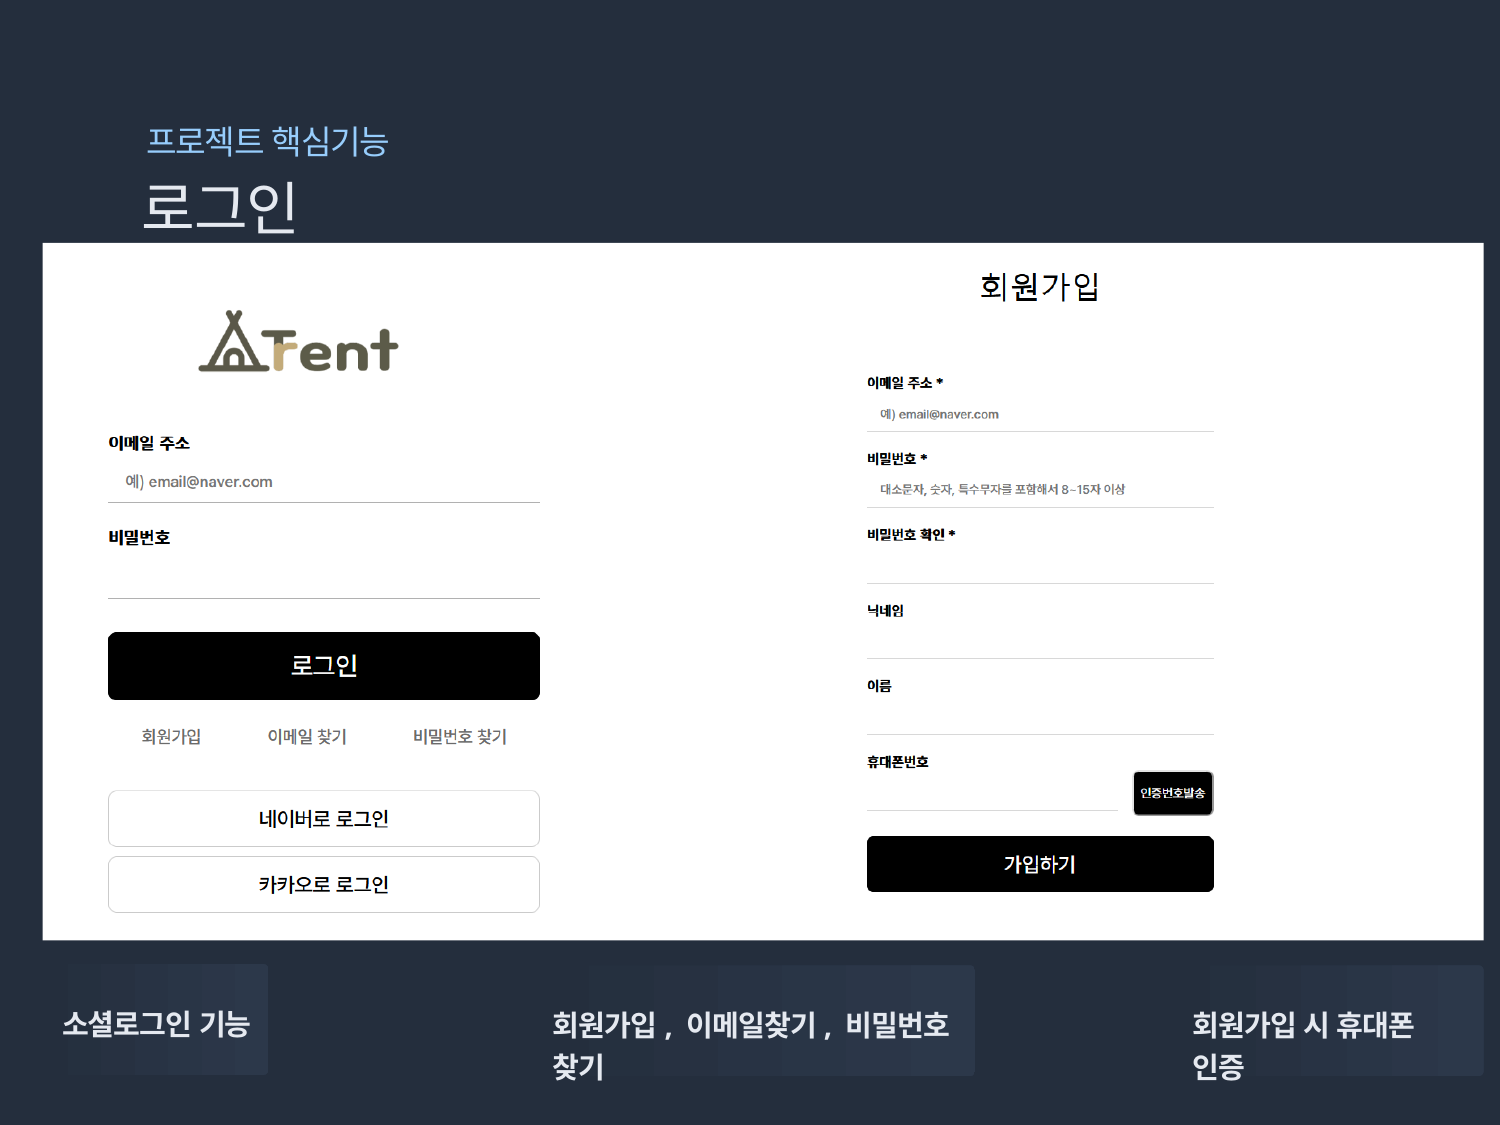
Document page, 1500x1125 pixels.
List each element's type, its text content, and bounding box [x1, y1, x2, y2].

picture [61, 302, 590, 918]
text_box 프로젝트 핵심기능 [146, 120, 391, 161]
text_box [40, 241, 1486, 942]
text_box [34, 964, 269, 1075]
picture [808, 259, 1282, 925]
text_box 회원가입, 이메일찾기, 비밀번호 찾기 [552, 1000, 952, 1085]
text_box 로그인 [141, 165, 301, 243]
text_box [524, 965, 975, 1077]
text_box 소셜로그인 기능 [62, 999, 254, 1042]
text_box [1164, 965, 1484, 1077]
text_box 회원가입 시 휴대폰 인증 [1192, 1000, 1472, 1085]
